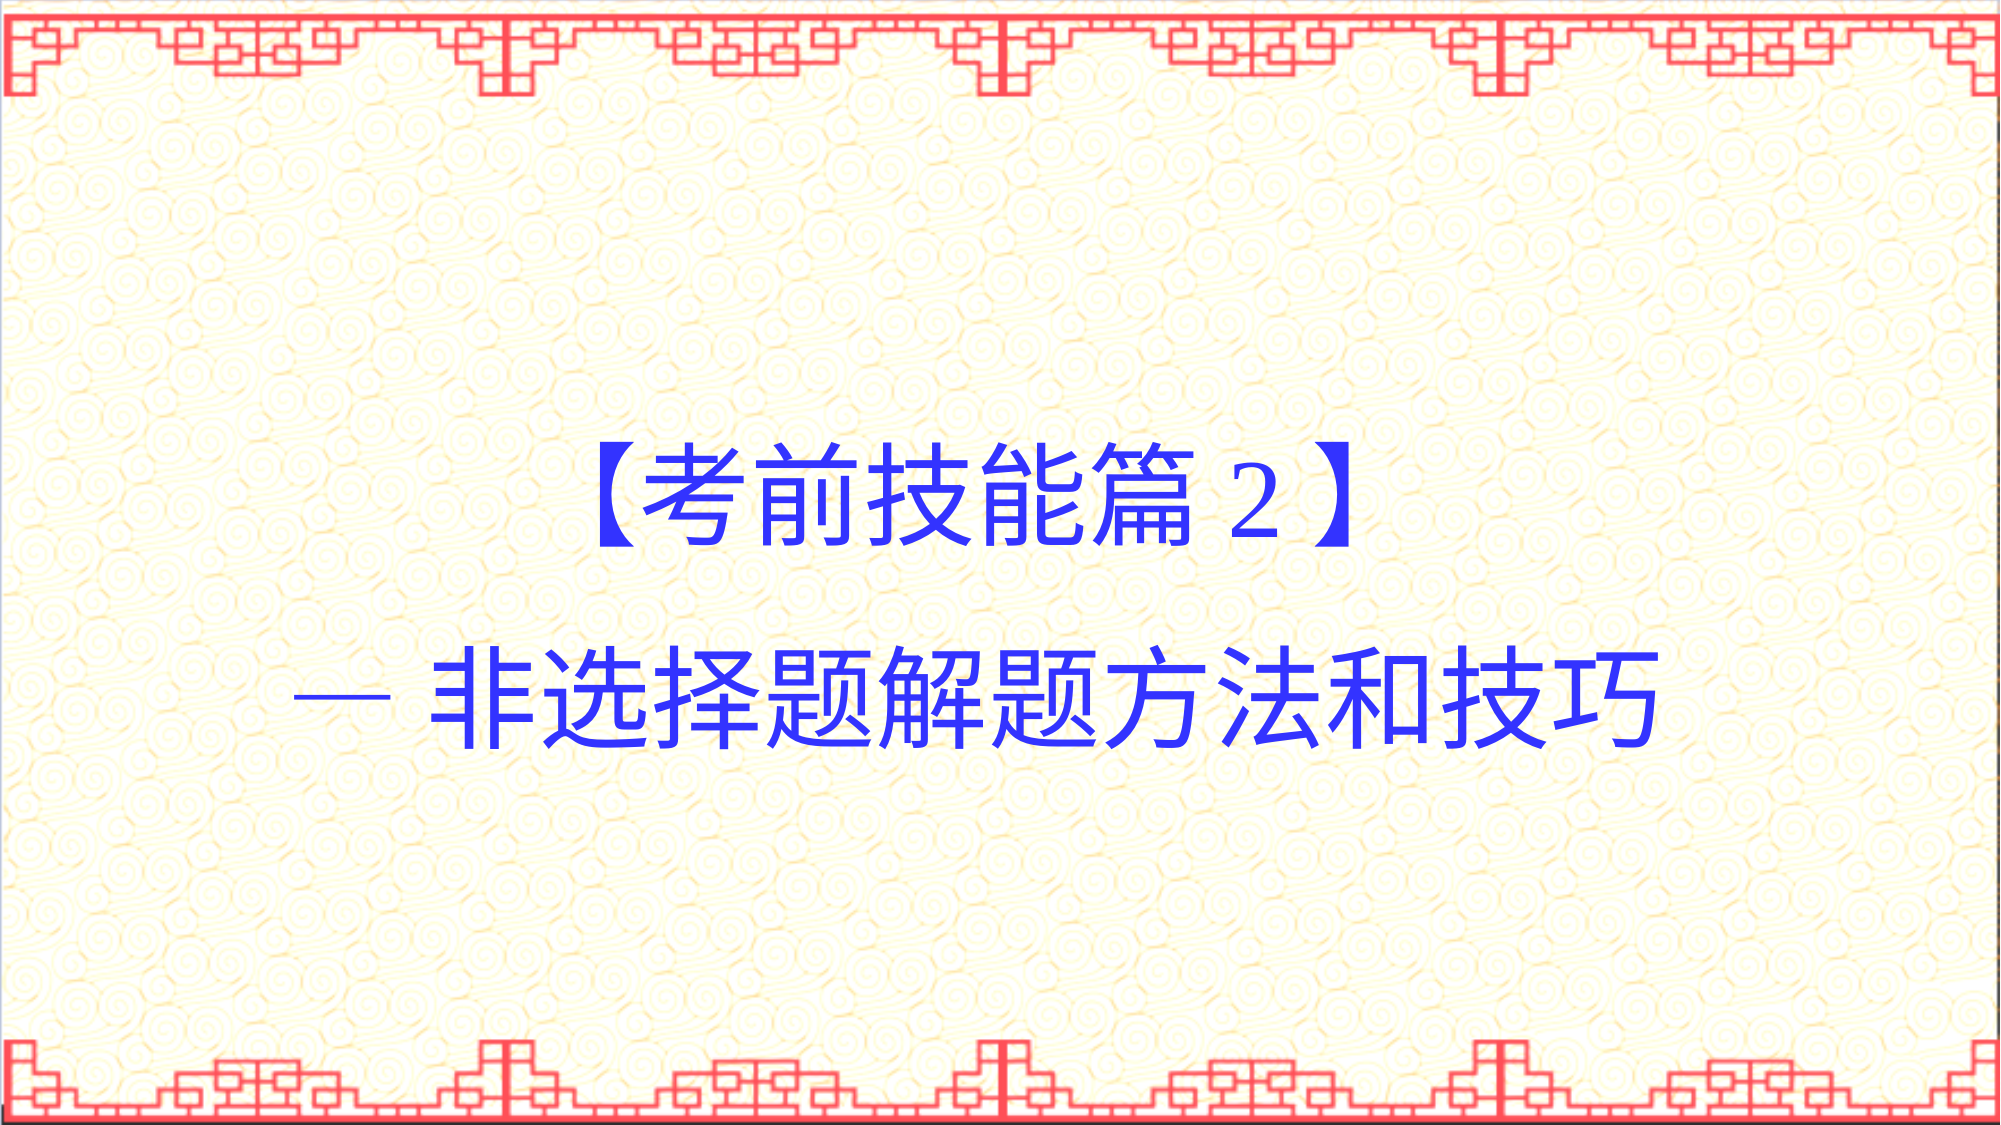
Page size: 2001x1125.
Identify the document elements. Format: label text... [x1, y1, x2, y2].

text_box 【考前技能篇2】 —非选择题解题方法和技巧 [97, 350, 1852, 771]
title 阅卷老师看着舒服的字： [0, 0, 2000, 1125]
